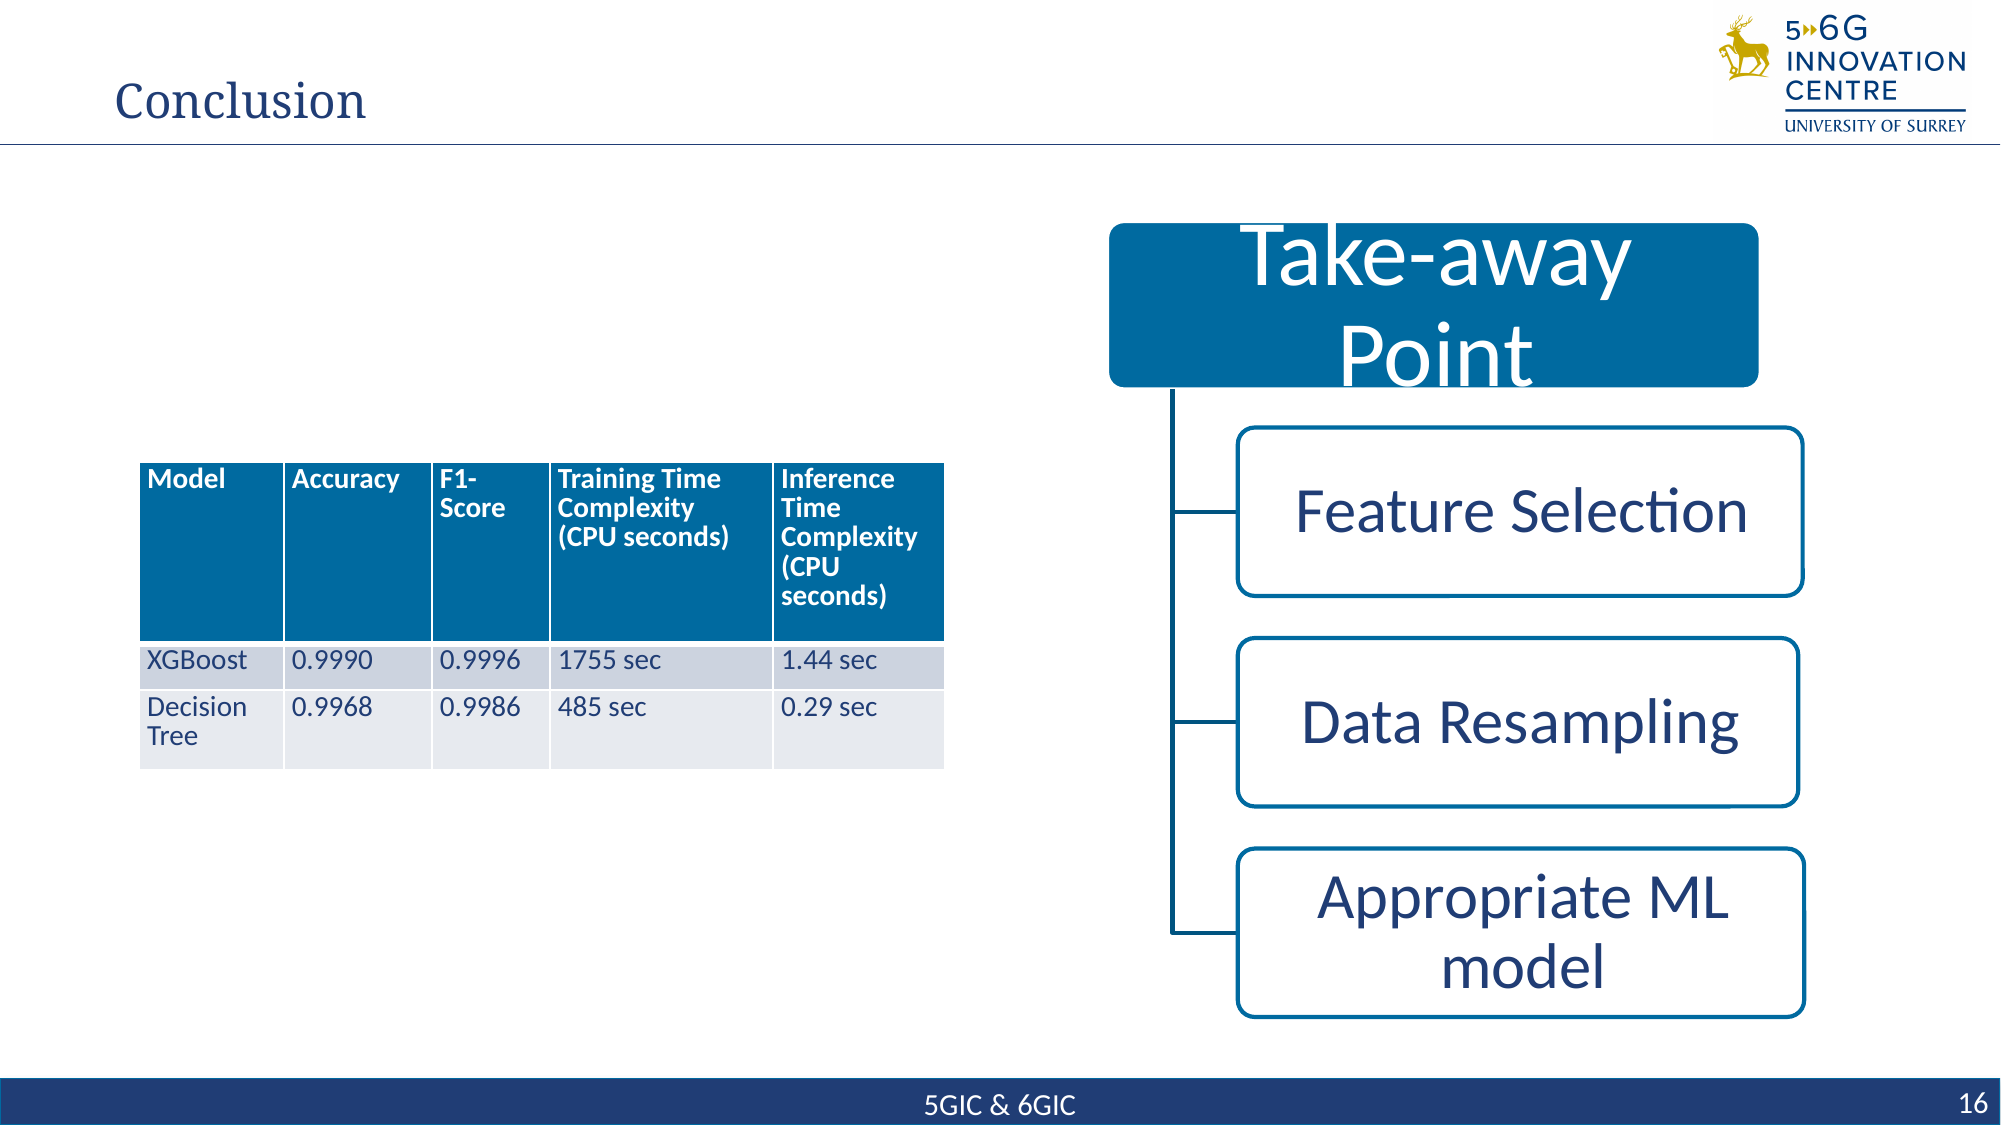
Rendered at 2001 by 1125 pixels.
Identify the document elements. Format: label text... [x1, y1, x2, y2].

table_header Inference Time Complexity (CPU seconds) [774, 463, 944, 641]
table_cell 485 sec [551, 691, 772, 769]
table_cell 0.9968 [285, 691, 431, 769]
table_header Accuracy [285, 463, 431, 641]
picture [1713, 0, 1972, 143]
table_cell 1.44 sec [774, 647, 944, 689]
table_cell 0.29 sec [774, 691, 944, 769]
table_header Training Time Complexity (CPU seconds) [551, 463, 772, 641]
table_cell 0.9990 [285, 647, 431, 689]
table_cell XGBoost [140, 647, 283, 689]
table_header Model [140, 463, 283, 641]
table_header F1-Score [433, 463, 549, 641]
table_cell 0.9996 [433, 647, 549, 689]
table_cell Decision Tree [140, 691, 283, 769]
table_cell 0.9986 [433, 691, 549, 769]
table_cell 1755 sec [551, 647, 772, 689]
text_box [1079, 216, 1832, 1018]
slide_number 16 [1536, 1078, 2000, 1125]
title Conclusion [99, 69, 1714, 138]
